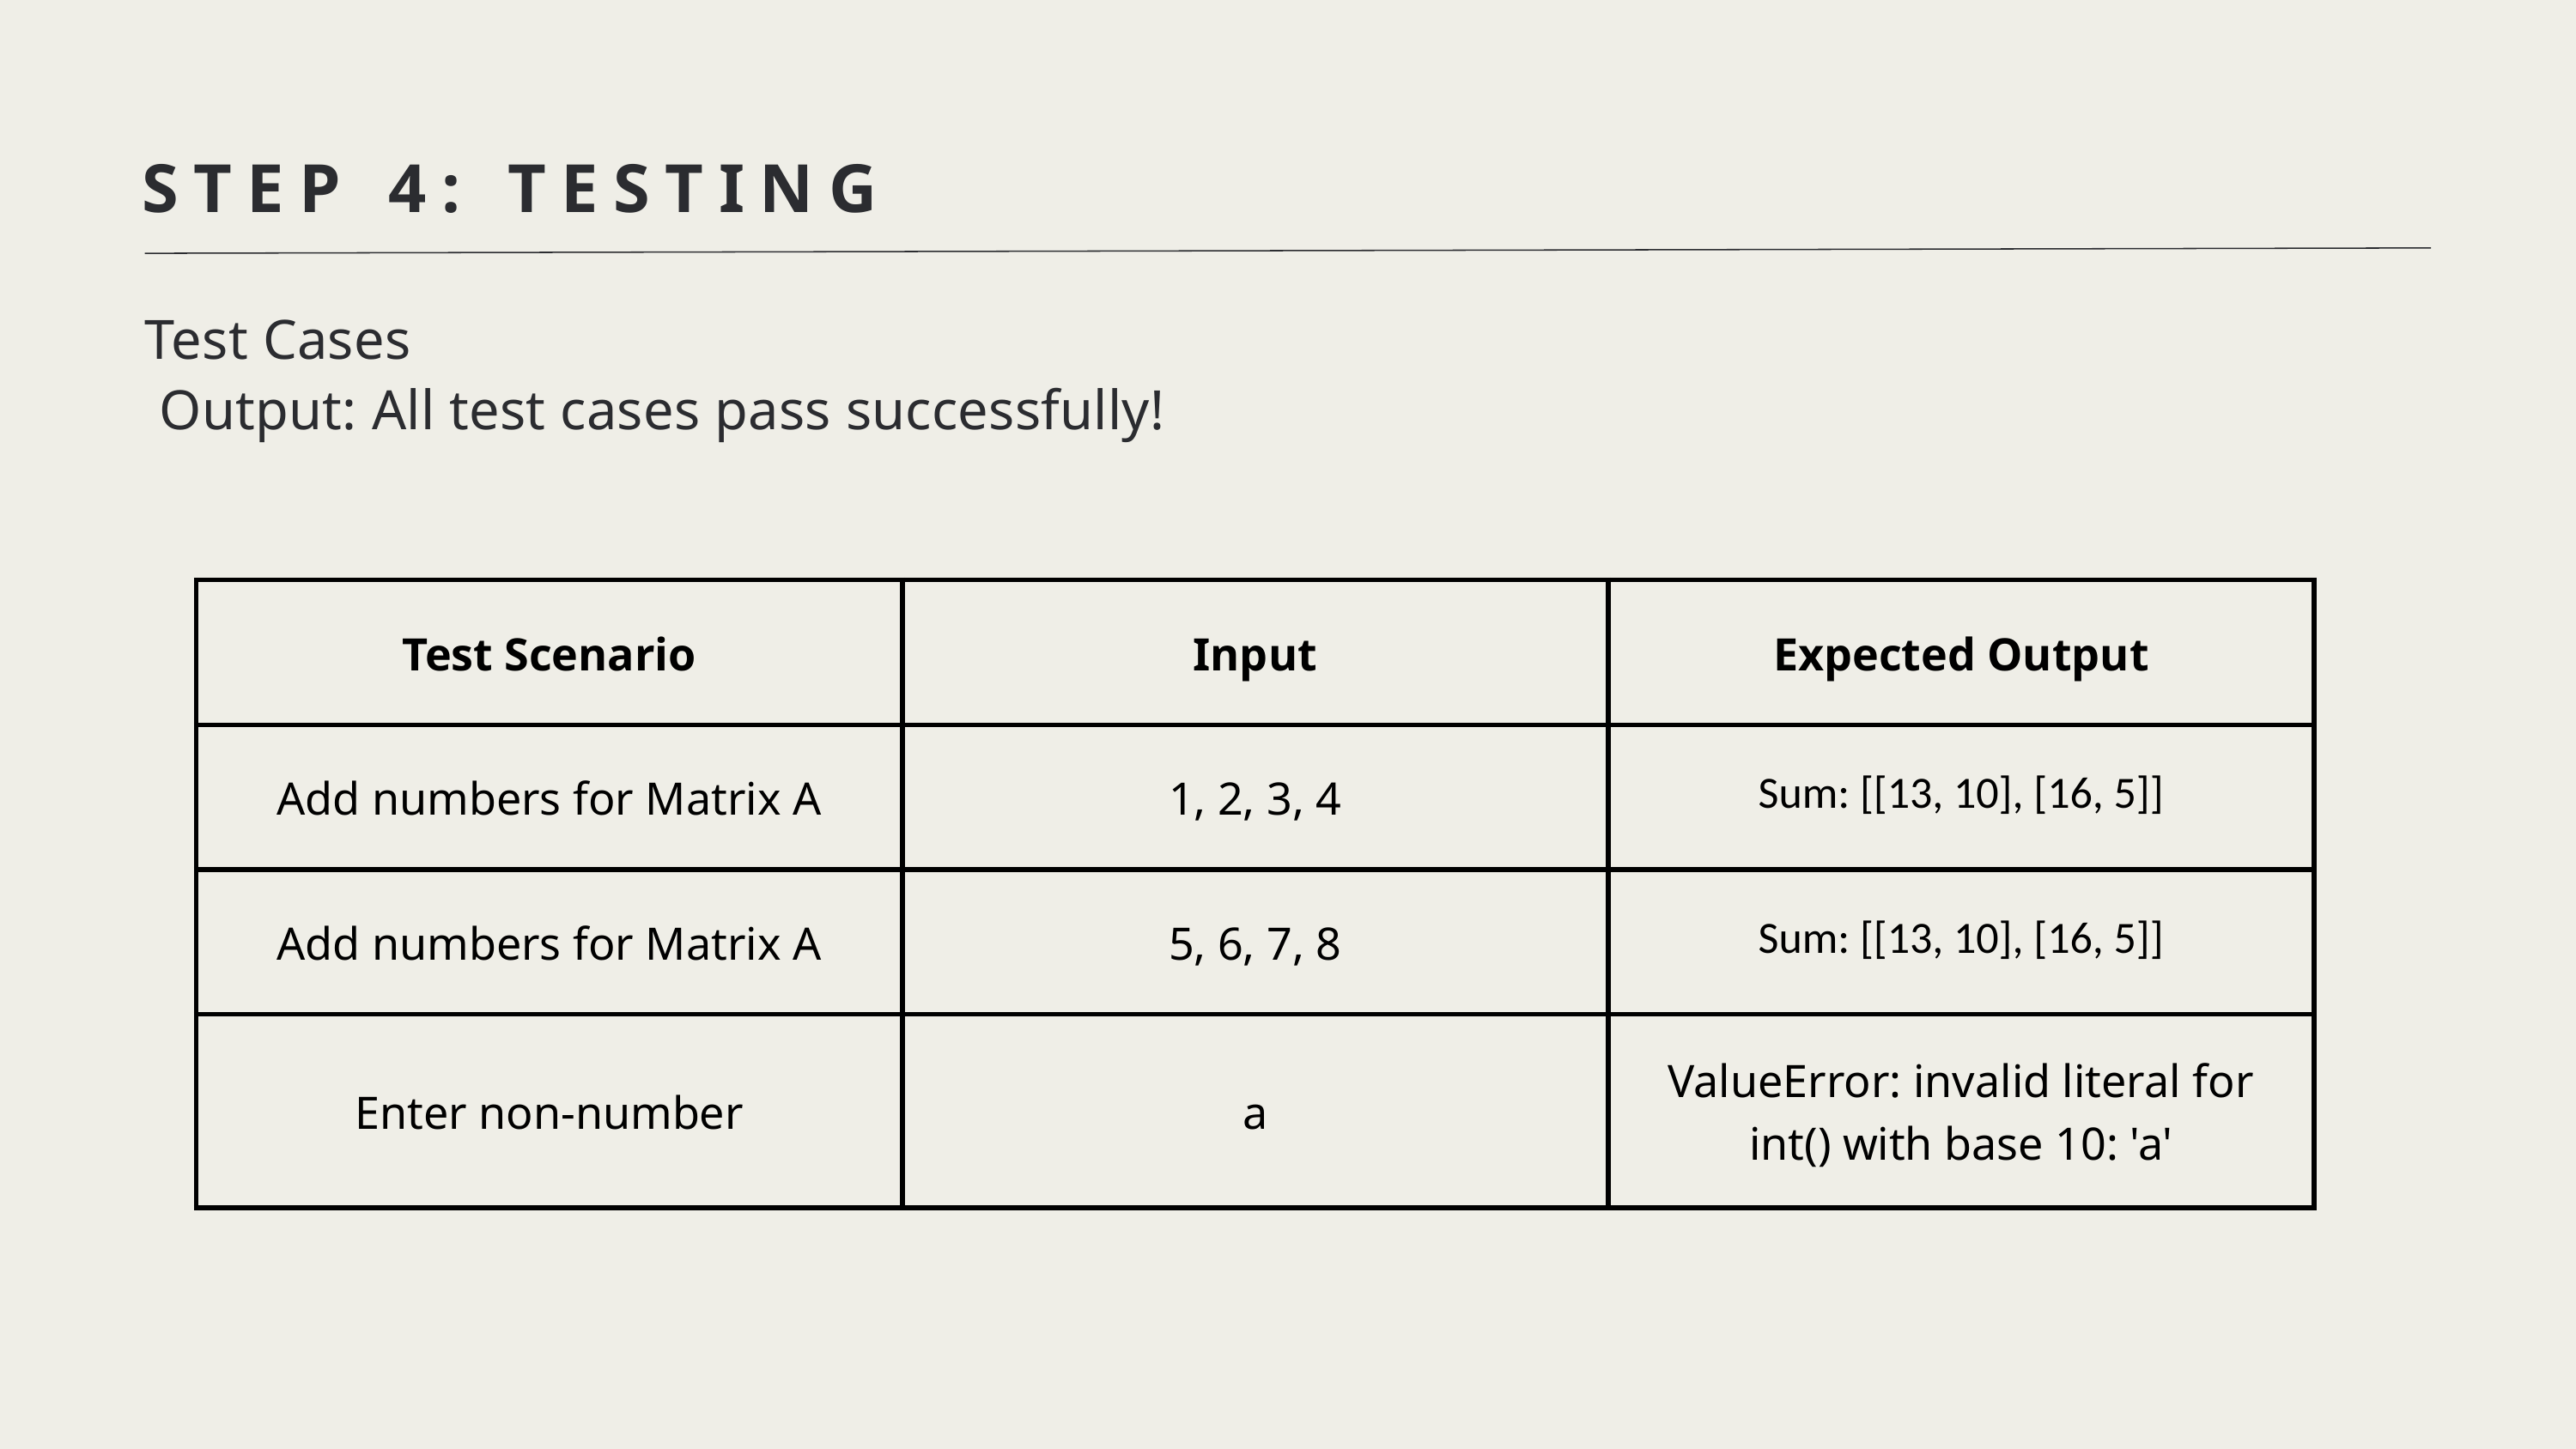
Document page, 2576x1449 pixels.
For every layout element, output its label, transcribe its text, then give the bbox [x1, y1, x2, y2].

table_cell Add numbers for Matrix A [198, 727, 900, 867]
table_cell 5, 6, 7, 8 [905, 872, 1606, 1012]
table_cell Sum: [[13, 10], [16, 5]] [1611, 727, 2312, 867]
table_cell Sum: [[13, 10], [16, 5]] [1611, 872, 2312, 1012]
table_cell a [905, 1016, 1606, 1205]
text_box Test Cases Output: All test cases pass successfully! [144, 299, 1669, 530]
table_cell 1, 2, 3, 4 [905, 727, 1606, 867]
table_cell Enter non-number [198, 1016, 900, 1205]
table_header Input [905, 582, 1606, 723]
text_box STEP 4: TESTING [142, 132, 2428, 226]
table_cell ValueError: invalid literal for int() with base 10: 'a' [1611, 1016, 2312, 1205]
table_cell Add numbers for Matrix A [198, 872, 900, 1012]
table_header Expected Output [1611, 582, 2312, 723]
table_header Test Scenario [198, 582, 900, 723]
